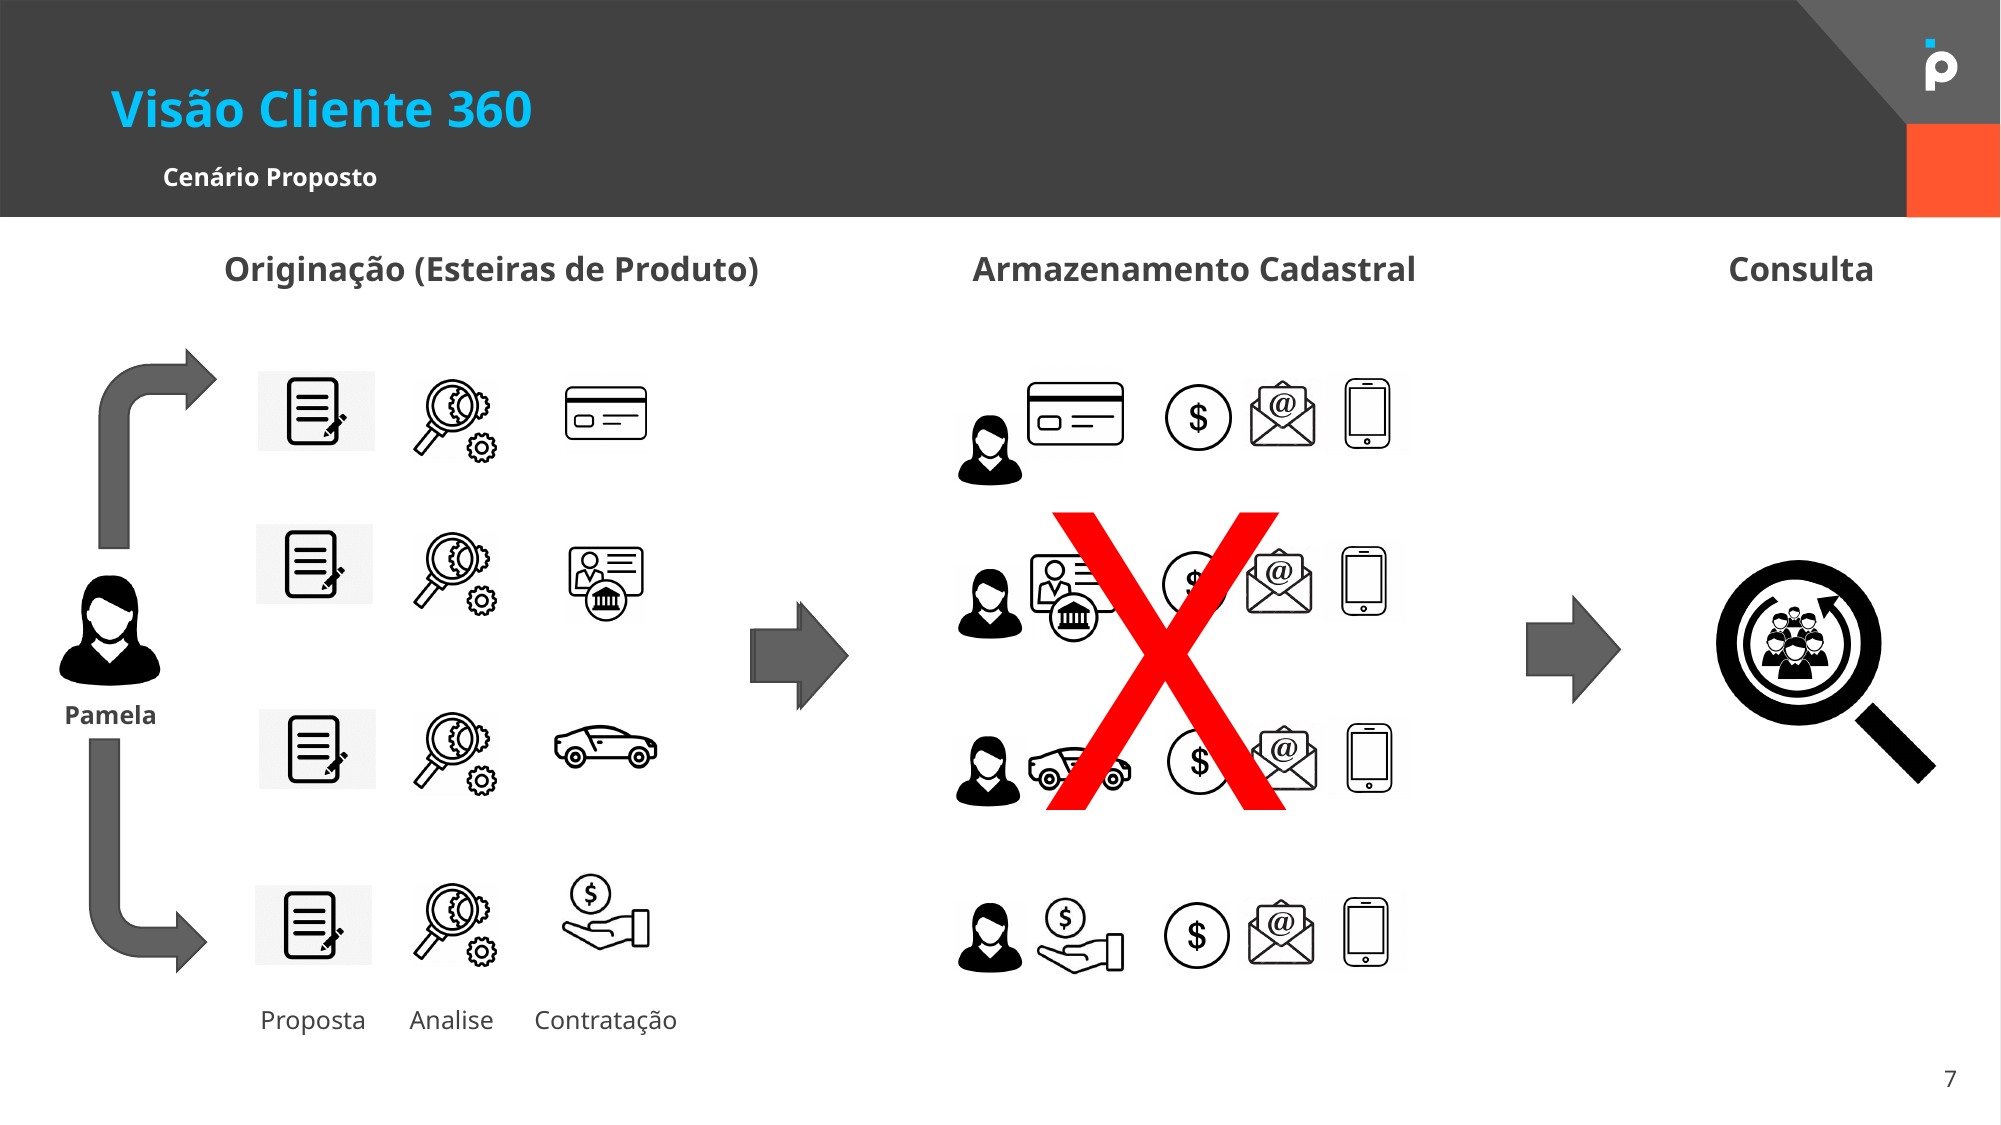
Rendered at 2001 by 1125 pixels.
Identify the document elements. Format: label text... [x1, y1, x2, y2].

text_box Originação (Esteiras de Produto) [157, 241, 826, 296]
text_box [796, 683, 800, 711]
picture [1325, 371, 1409, 455]
picture [1242, 723, 1326, 795]
text_box Armazenamento Cadastral [923, 241, 1466, 296]
text_box [88, 738, 208, 974]
picture [547, 853, 664, 970]
picture [953, 365, 1124, 486]
picture [1164, 902, 1230, 969]
text_box Consulta [1626, 241, 1978, 296]
picture [565, 372, 647, 454]
picture [1239, 897, 1323, 969]
picture [1165, 384, 1232, 451]
picture [953, 551, 1120, 645]
text_box Contratação [529, 997, 714, 1043]
text_box Pamela [49, 691, 173, 737]
picture [1327, 716, 1411, 799]
picture [1162, 551, 1228, 618]
picture [413, 379, 497, 463]
picture [547, 688, 664, 805]
picture [52, 573, 169, 687]
text_box X [1030, 386, 1298, 902]
text_box Proposta [228, 997, 375, 1043]
text_box Analise [375, 997, 529, 1043]
picture [1324, 890, 1407, 973]
picture [1322, 539, 1405, 623]
picture [256, 524, 373, 604]
text_box [1526, 594, 1622, 705]
picture [413, 883, 497, 967]
picture [954, 877, 1138, 994]
picture [259, 709, 376, 789]
list Cenário Proposto [148, 157, 1337, 199]
list Visão Cliente 360 [97, 76, 1159, 142]
text_box [98, 347, 218, 550]
picture [1241, 378, 1324, 451]
text_box [753, 600, 850, 711]
text_box [796, 600, 800, 628]
picture [413, 712, 497, 796]
picture [952, 710, 1138, 827]
picture [1167, 728, 1233, 795]
picture [413, 532, 497, 616]
picture [1237, 546, 1321, 618]
picture [566, 544, 646, 624]
picture [255, 885, 372, 965]
picture [257, 371, 375, 451]
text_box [1714, 560, 1938, 784]
